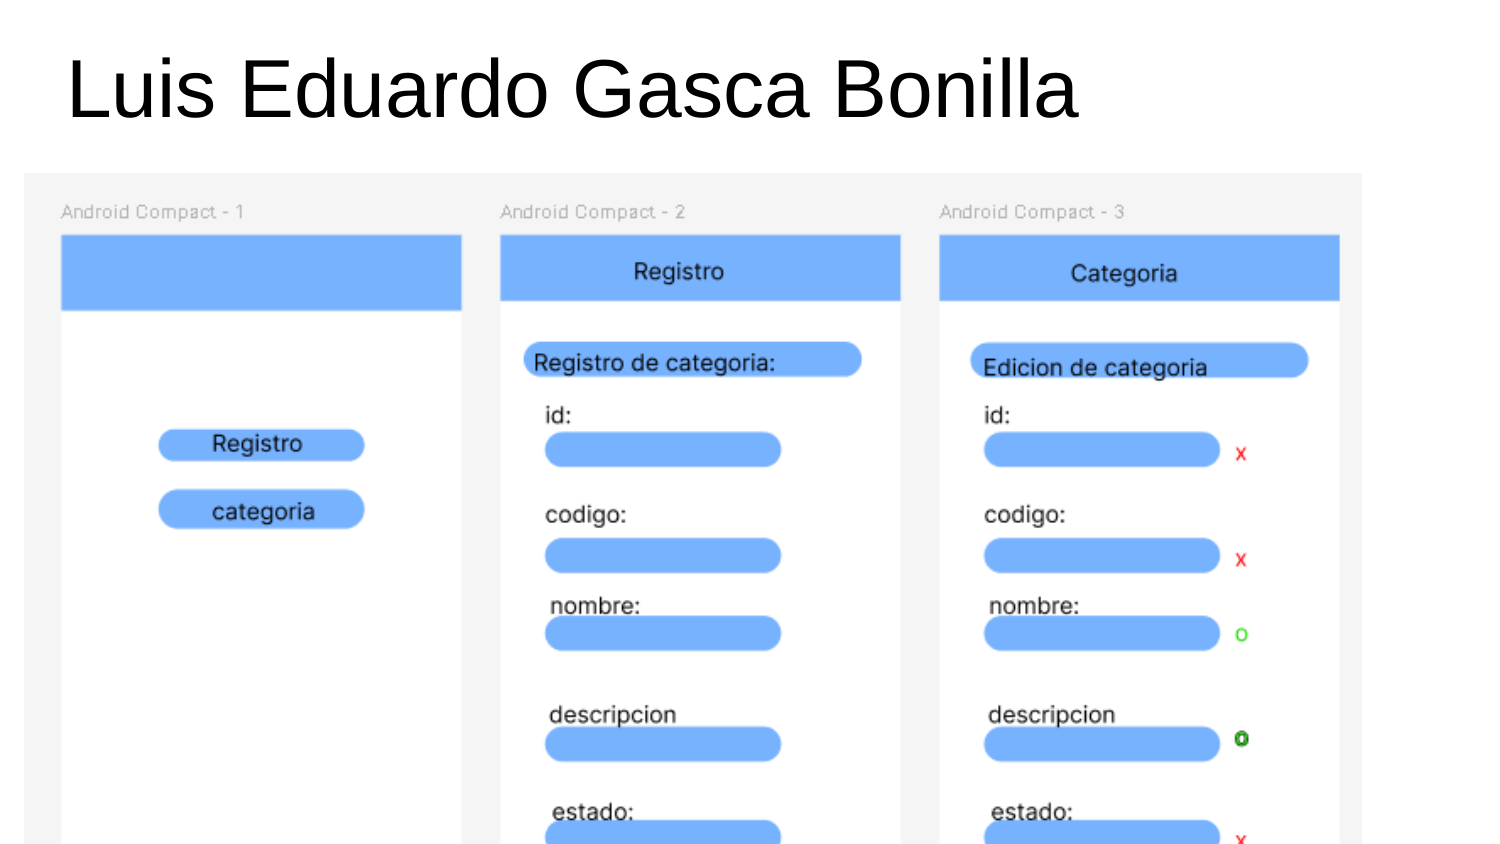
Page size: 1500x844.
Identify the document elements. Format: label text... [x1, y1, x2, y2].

picture [24, 173, 1363, 844]
title Luis Eduardo Gasca Bonilla [51, 18, 1314, 149]
